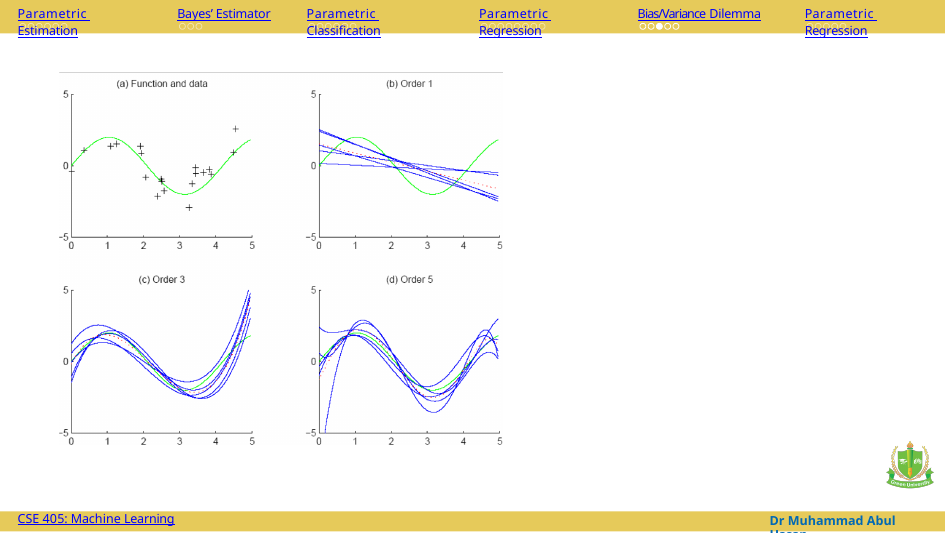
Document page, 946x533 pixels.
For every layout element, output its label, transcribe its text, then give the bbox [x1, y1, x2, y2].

text_box Bayes’ Estimator [175, 4, 273, 24]
text_box Parametric Regression [802, 4, 930, 41]
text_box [639, 22, 680, 30]
text_box [0, 511, 945, 532]
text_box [308, 22, 357, 30]
picture [881, 436, 939, 493]
text_box CSE 405: Machine Learning [15, 513, 176, 528]
text_box Parametric Classification [304, 4, 445, 41]
text_box Parametric Estimation [15, 4, 144, 41]
text_box Bias/Variance Dilemma [635, 4, 771, 24]
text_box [178, 22, 203, 30]
text_box Parametric Regression [477, 4, 604, 41]
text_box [806, 22, 847, 30]
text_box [480, 22, 546, 30]
picture [58, 71, 503, 445]
footer Dr Muhammad Abul Hasan [767, 513, 930, 533]
